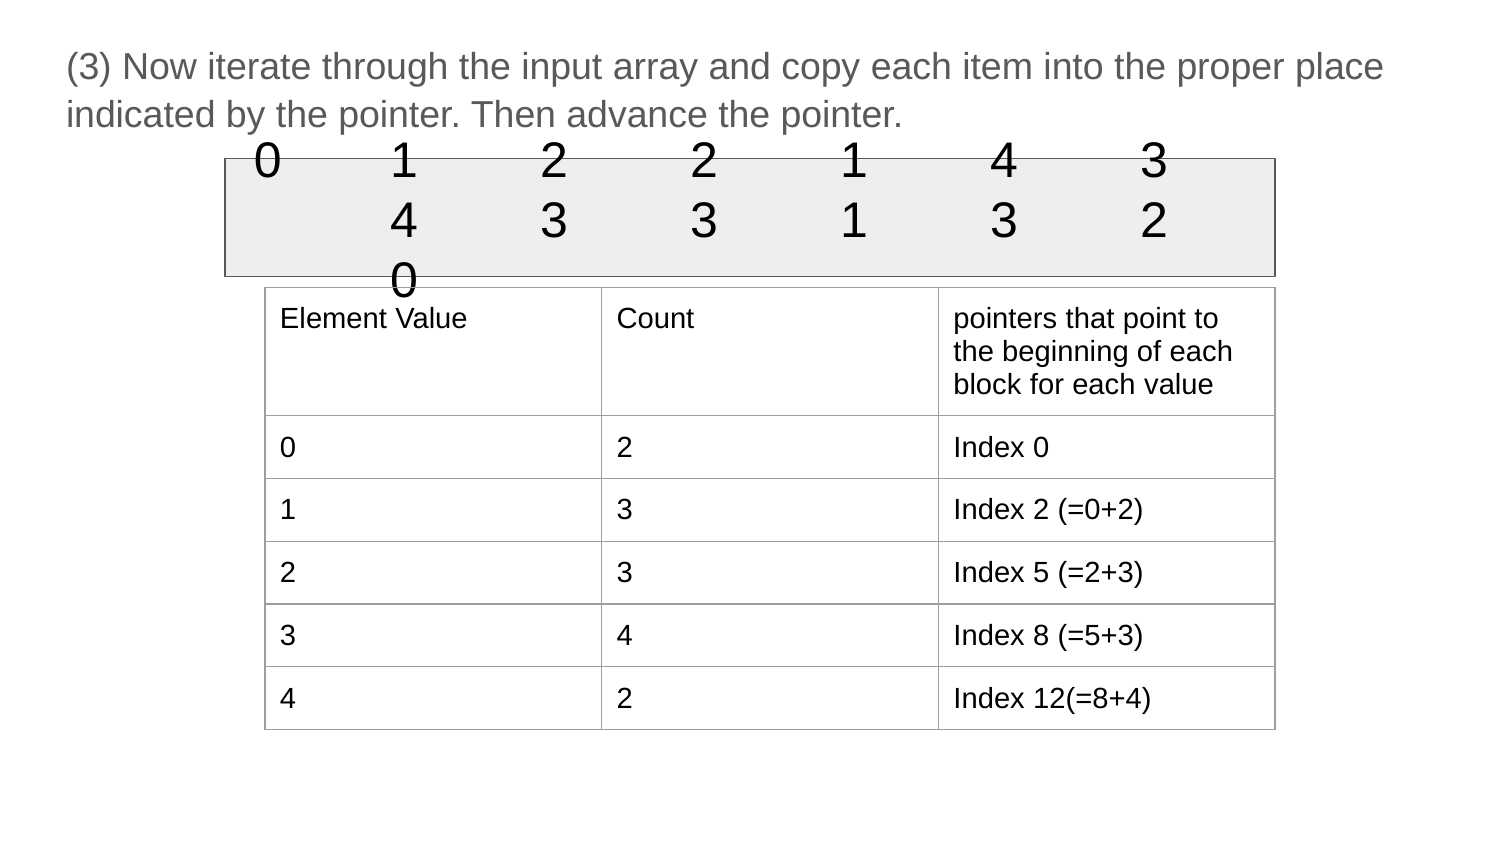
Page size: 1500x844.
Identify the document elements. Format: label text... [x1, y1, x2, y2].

text_box 0 1 2 2 1 4 3 4 3 3 1 3 2 0 [224, 158, 1275, 277]
table_cell Index 5 (=2+3) [939, 542, 1274, 603]
table_cell 0 [266, 416, 601, 478]
table_header Element Value [266, 288, 601, 415]
table_cell Index 0 [939, 416, 1274, 478]
table_cell 4 [266, 667, 601, 729]
table_cell 4 [602, 605, 938, 666]
table_cell 3 [602, 542, 938, 603]
table_header pointers that point to the beginning of each block for each value [939, 288, 1274, 415]
table_cell Index 2 (=0+2) [939, 479, 1274, 541]
table_header Count [602, 288, 938, 415]
table_cell 2 [602, 667, 938, 729]
table_cell 1 [266, 479, 601, 541]
table_cell 2 [266, 542, 601, 603]
table_cell Index 12(=8+4) [939, 667, 1274, 729]
table_cell 3 [602, 479, 938, 541]
table_cell 3 [266, 605, 601, 666]
table_cell Index 8 (=5+3) [939, 605, 1274, 666]
list (3) Now iterate through the input array and copy each item into the proper place indicated by the pointer. Then advance the pointer. [51, 24, 1449, 196]
table_cell 2 [602, 416, 938, 478]
